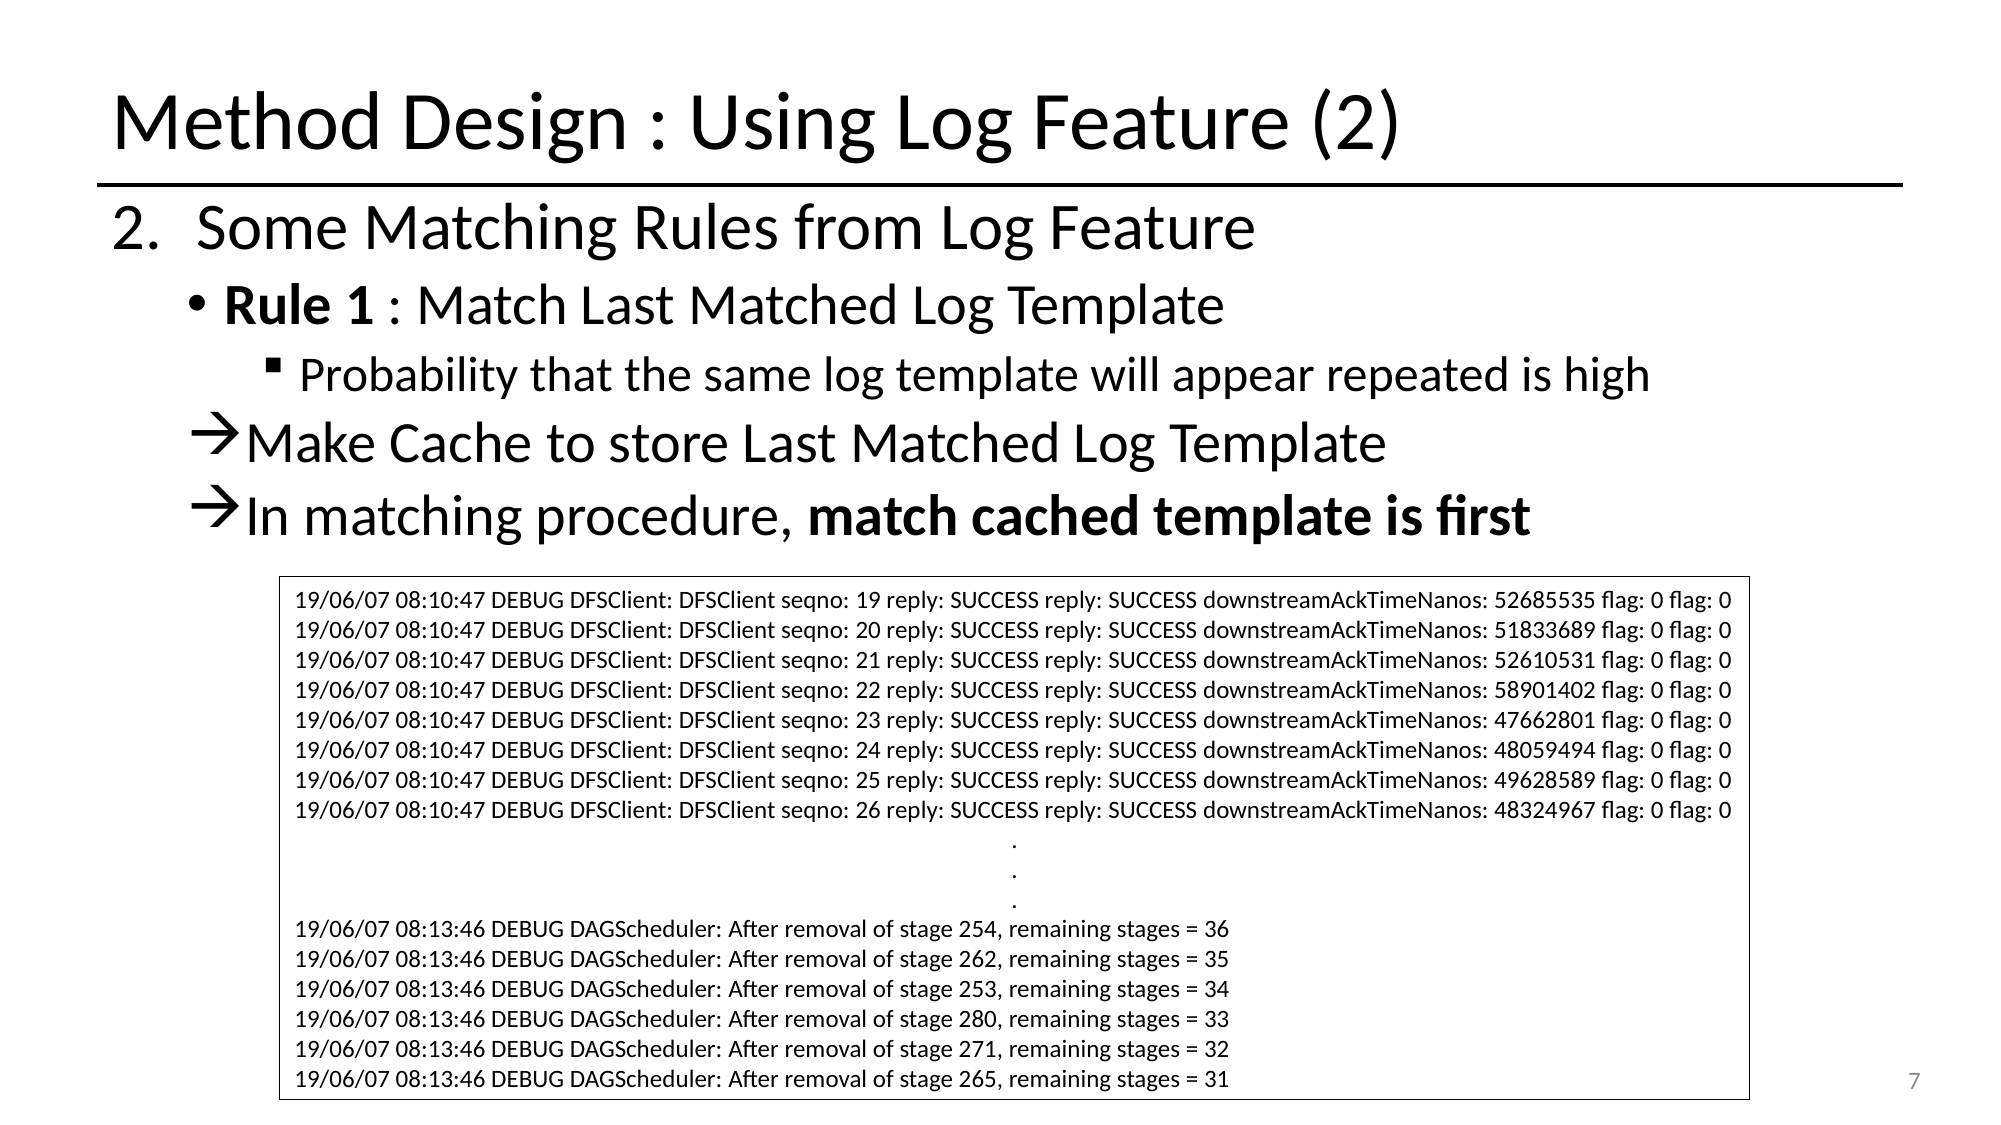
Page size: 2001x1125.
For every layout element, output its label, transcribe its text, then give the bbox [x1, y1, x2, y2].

list Some Matching Rules from Log Feature Rule 1 : Match Last Matched Log Template Probability that the same log template will appear repeated is high Make Cache to store Last Matched Log Template In matching procedure, match cached template is first [96, 184, 1903, 1082]
text_box 19/06/07 08:10:47 DEBUG DFSClient: DFSClient seqno: 19 reply: SUCCESS reply: SUCCESS downstreamAckTimeNanos: 52685535 flag: 0 flag: 0 19/06/07 08:10:47 DEBUG DFSClient: DFSClient seqno: 20 reply: SUCCESS reply: SUCCESS downstreamAckTimeNanos: 51833689 flag: 0 flag: 0 19/06/07 08:10:47 DEBUG DFSClient: DFSClient seqno: 21 reply: SUCCESS reply: SUCCESS downstreamAckTimeNanos: 52610531 flag: 0 flag: 0 19/06/07 08:10:47 DEBUG DFSClient: DFSClient seqno: 22 reply: SUCCESS reply: SUCCESS downstreamAckTimeNanos: 58901402 flag: 0 flag: 0 19/06/07 08:10:47 DEBUG DFSClient: DFSClient seqno: 23 reply: SUCCESS reply: SUCCESS downstreamAckTimeNanos: 47662801 flag: 0 flag: 0 19/06/07 08:10:47 DEBUG DFSClient: DFSClient seqno: 24 reply: SUCCESS reply: SUCCESS downstreamAckTimeNanos: 48059494 flag: 0 flag: 0 19/06/07 08:10:47 DEBUG DFSClient: DFSClient seqno: 25 reply: SUCCESS reply: SUCCESS downstreamAckTimeNanos: 49628589 flag: 0 flag: 0 19/06/07 08:10:47 DEBUG DFSClient: DFSClient seqno: 26 reply: SUCCESS reply: SUCCESS downstreamAckTimeNanos: 48324967 flag: 0 flag: 0 . . . 19/06/07 08:13:46 DEBUG DAGScheduler: After removal of stage 254, remaining stages = 36 19/06/07 08:13:46 DEBUG DAGScheduler: After removal of stage 262, remaining stages = 35 19/06/07 08:13:46 DEBUG DAGScheduler: After removal of stage 253, remaining stages = 34 19/06/07 08:13:46 DEBUG DAGScheduler: After removal of stage 280, remaining stages = 33 19/06/07 08:13:46 DEBUG DAGScheduler: After removal of stage 271, remaining stages = 32 19/06/07 08:13:46 DEBUG DAGScheduler: After removal of stage 265, remaining stages = 31 [279, 576, 1750, 1100]
title Method Design : Using Log Feature (2) [96, 59, 1903, 184]
